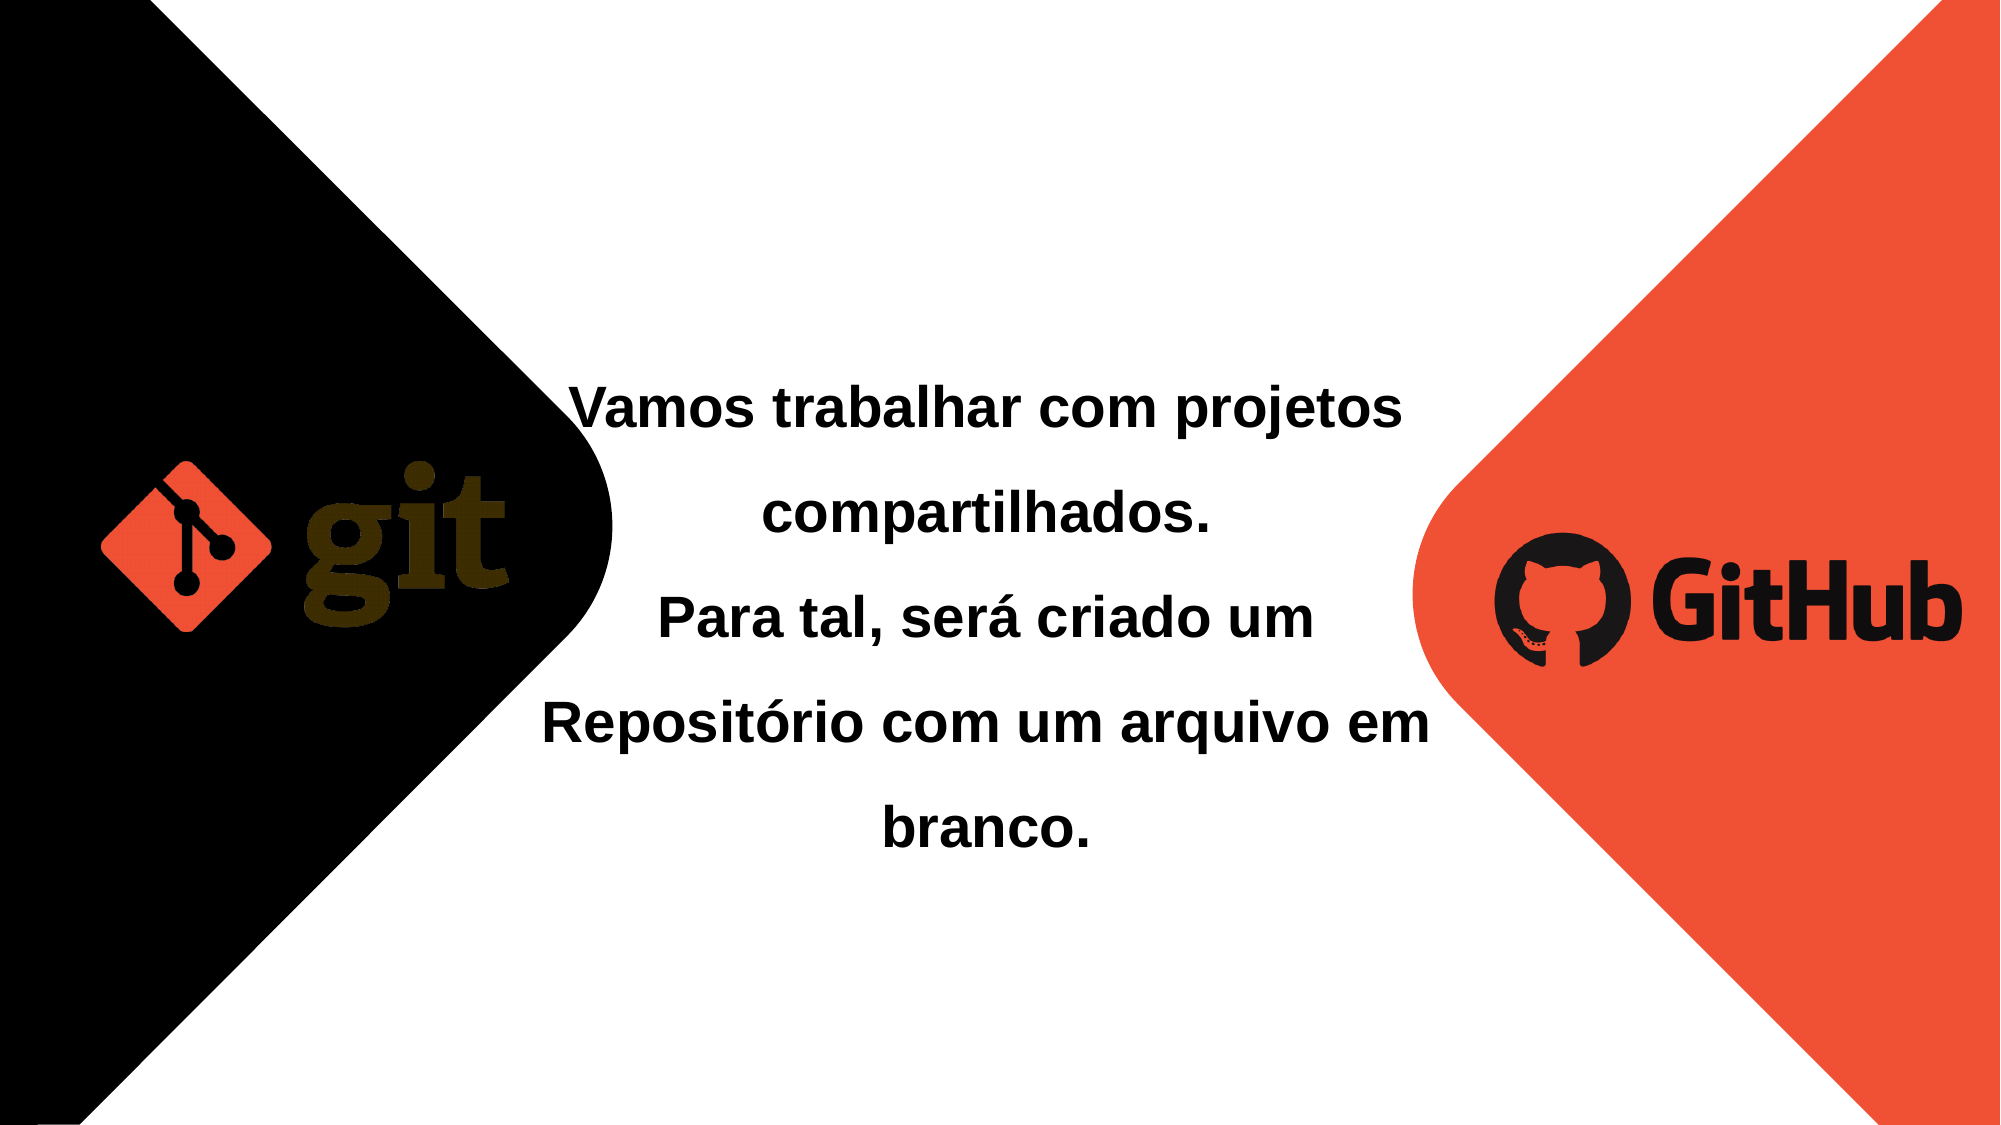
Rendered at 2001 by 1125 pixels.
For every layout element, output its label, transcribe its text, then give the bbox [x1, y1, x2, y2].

text_box [1476, 723, 2000, 1125]
picture [101, 461, 510, 633]
picture [1417, 484, 2000, 715]
text_box [0, 0, 508, 1125]
text_box Vamos trabalhar com projetos compartilhados. Para tal, será criado um Repositório com um arquivo em branco. [508, 326, 1465, 873]
text_box [1465, 0, 2000, 483]
